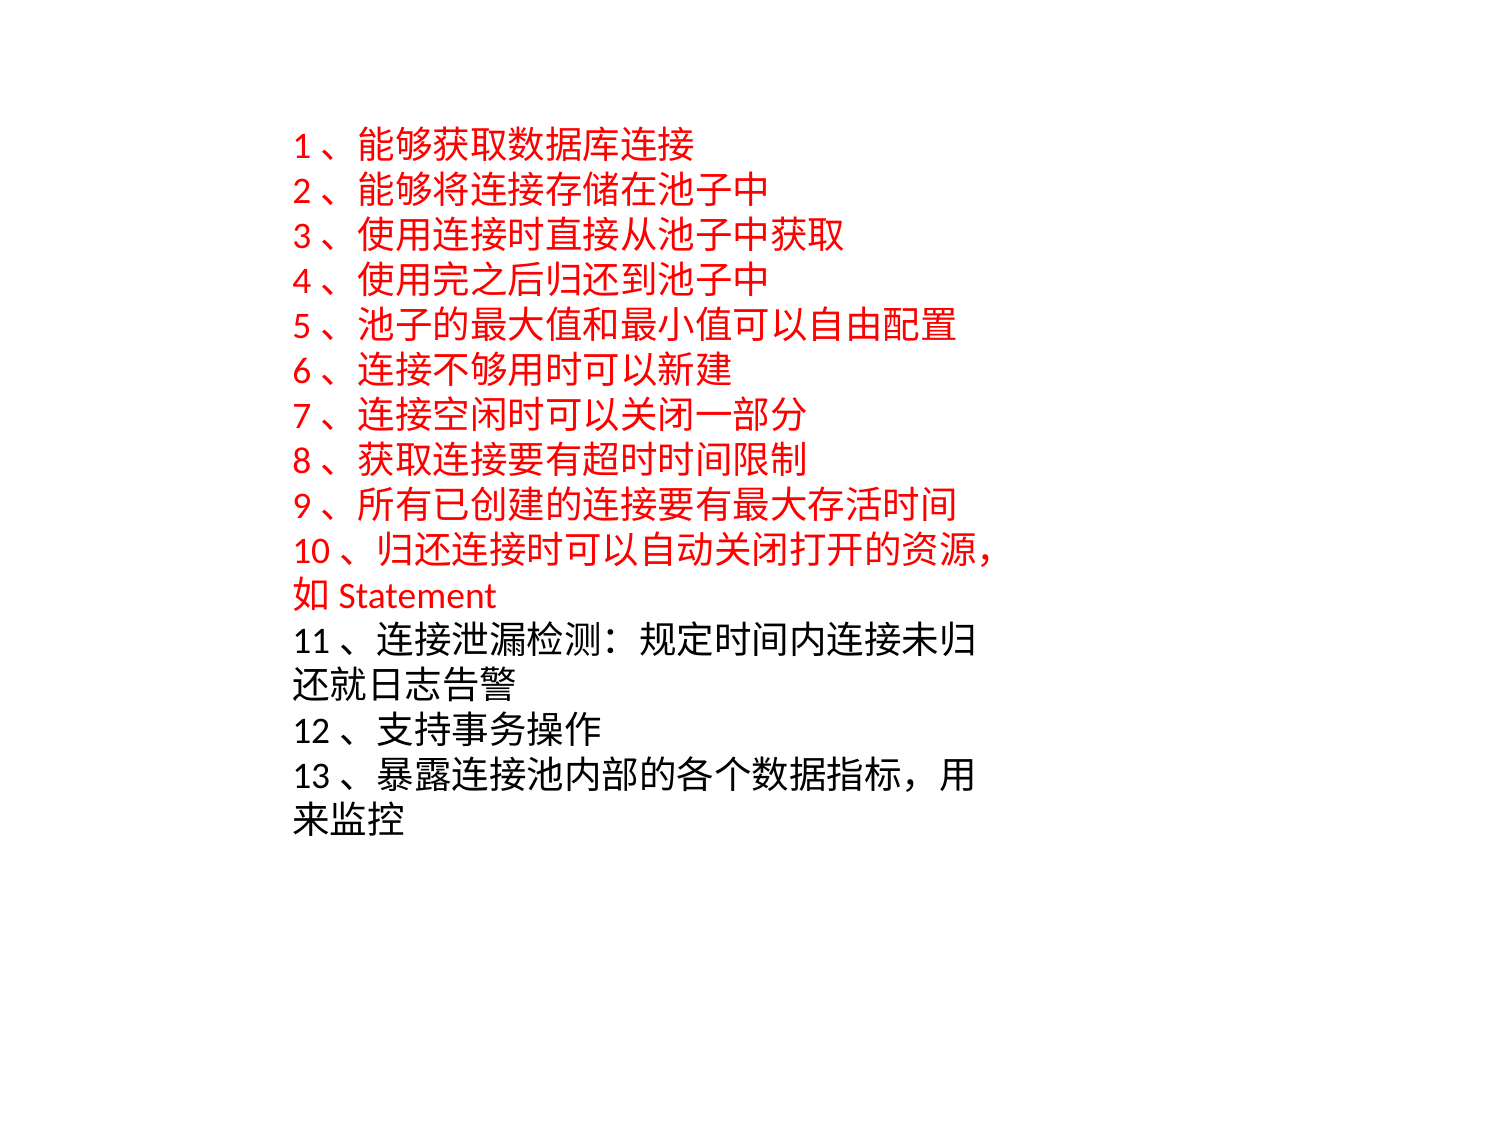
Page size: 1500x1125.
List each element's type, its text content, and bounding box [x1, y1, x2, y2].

text_box 1、能够获取数据库连接 2、能够将连接存储在池子中 3、使用连接时直接从池子中获取 4、使用完之后归还到池子中 5、池子的最大值和最小值可以自由配置 6、连接不够用时可以新建 7、连接空闲时可以关闭一部分 8、获取连接要有超时时间限制 9、所有已创建的连接要有最大存活时间 10、归还连接时可以自动关闭打开的资源，如Statement 11、连接泄漏检测：规定时间内连接未归还就日志告警 12、支持事务操作 13、暴露连接池内部的各个数据指标，用来监控 [277, 113, 1028, 849]
